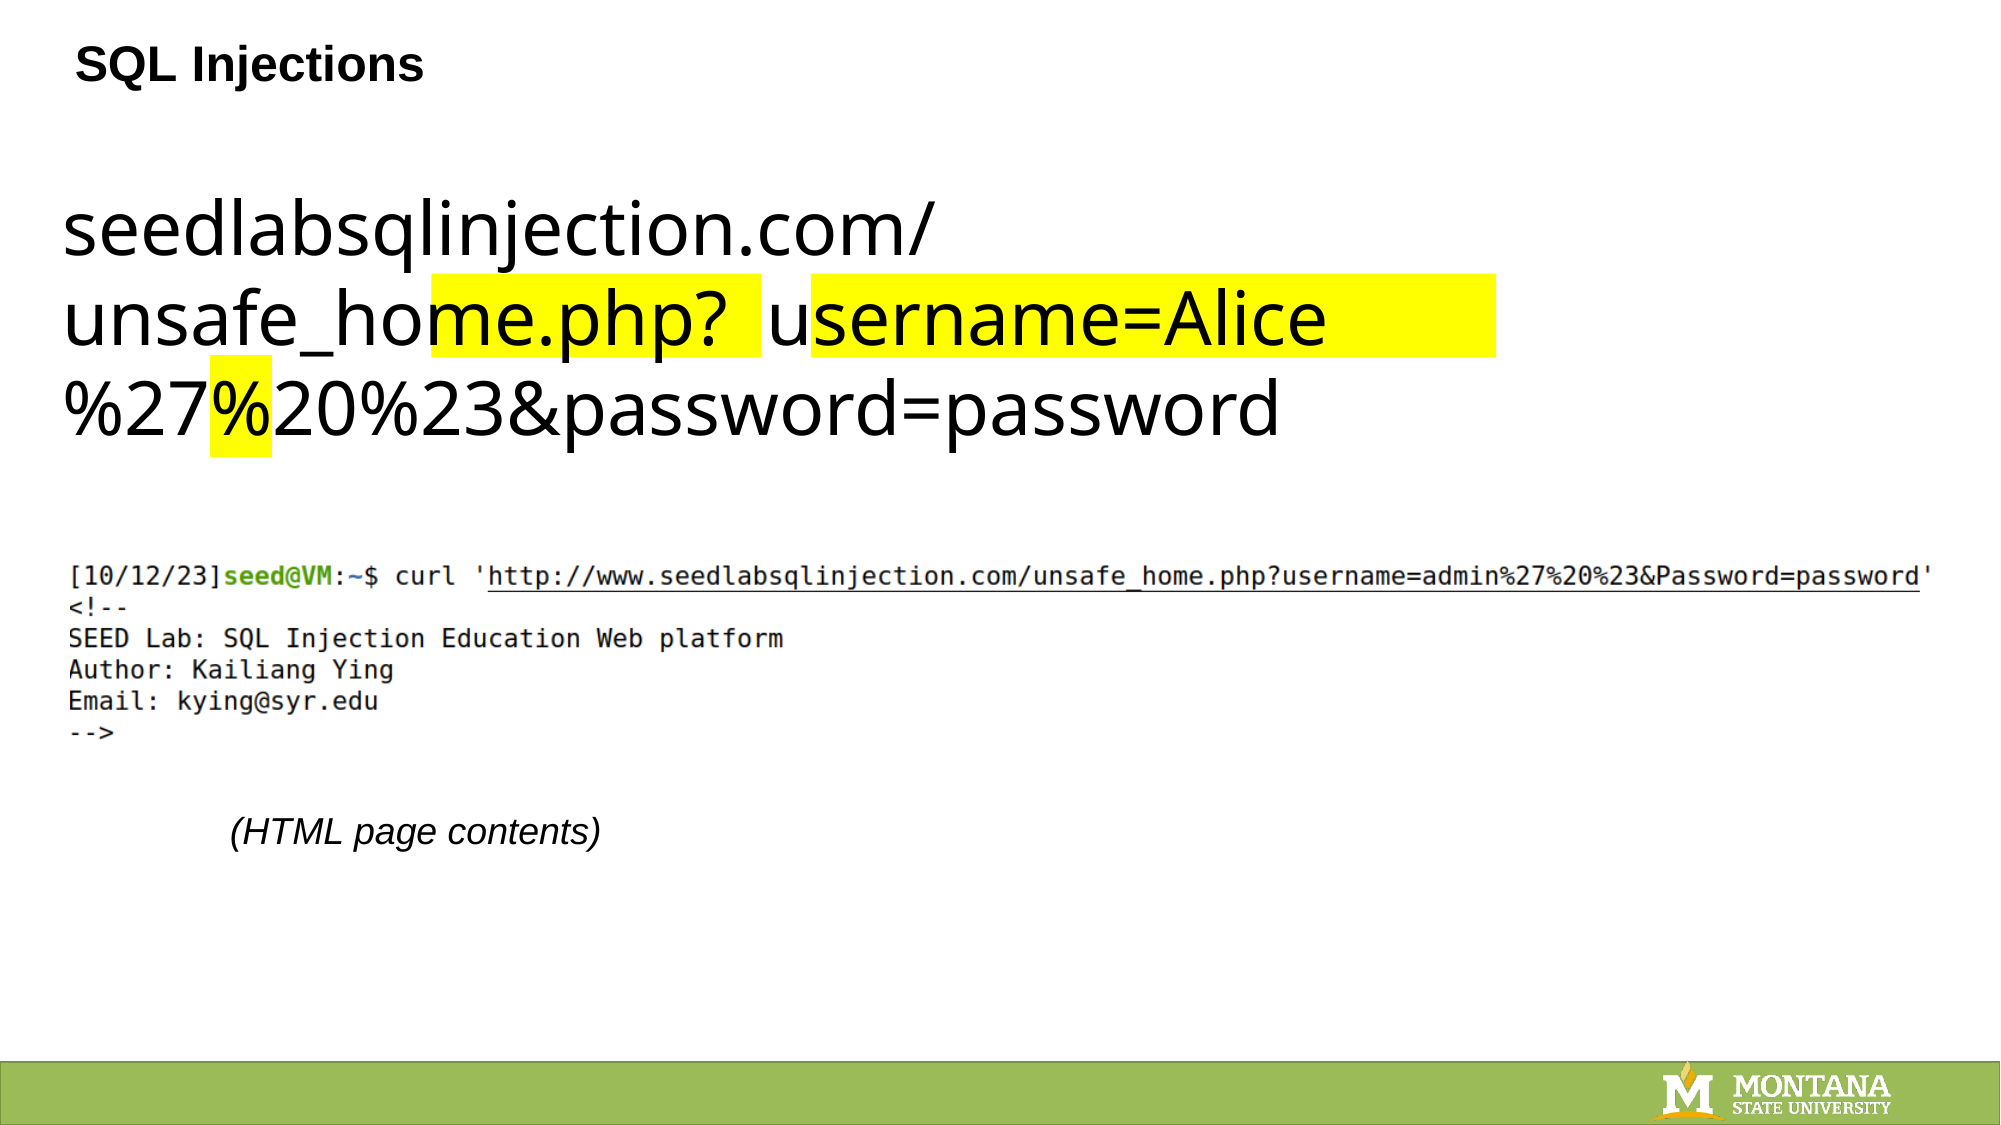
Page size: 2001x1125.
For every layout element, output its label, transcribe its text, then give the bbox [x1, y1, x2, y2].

picture [1649, 1060, 1892, 1122]
text_box seedlabsqlinjection.com/unsafe_home.php? username=Alice%27%20%23&password=password [60, 178, 1524, 451]
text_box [1892, 1060, 2000, 1125]
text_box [0, 1060, 1647, 1125]
text_box (HTML page contents) [215, 799, 617, 860]
title SQL Injections [72, 29, 428, 178]
picture [70, 562, 1938, 776]
